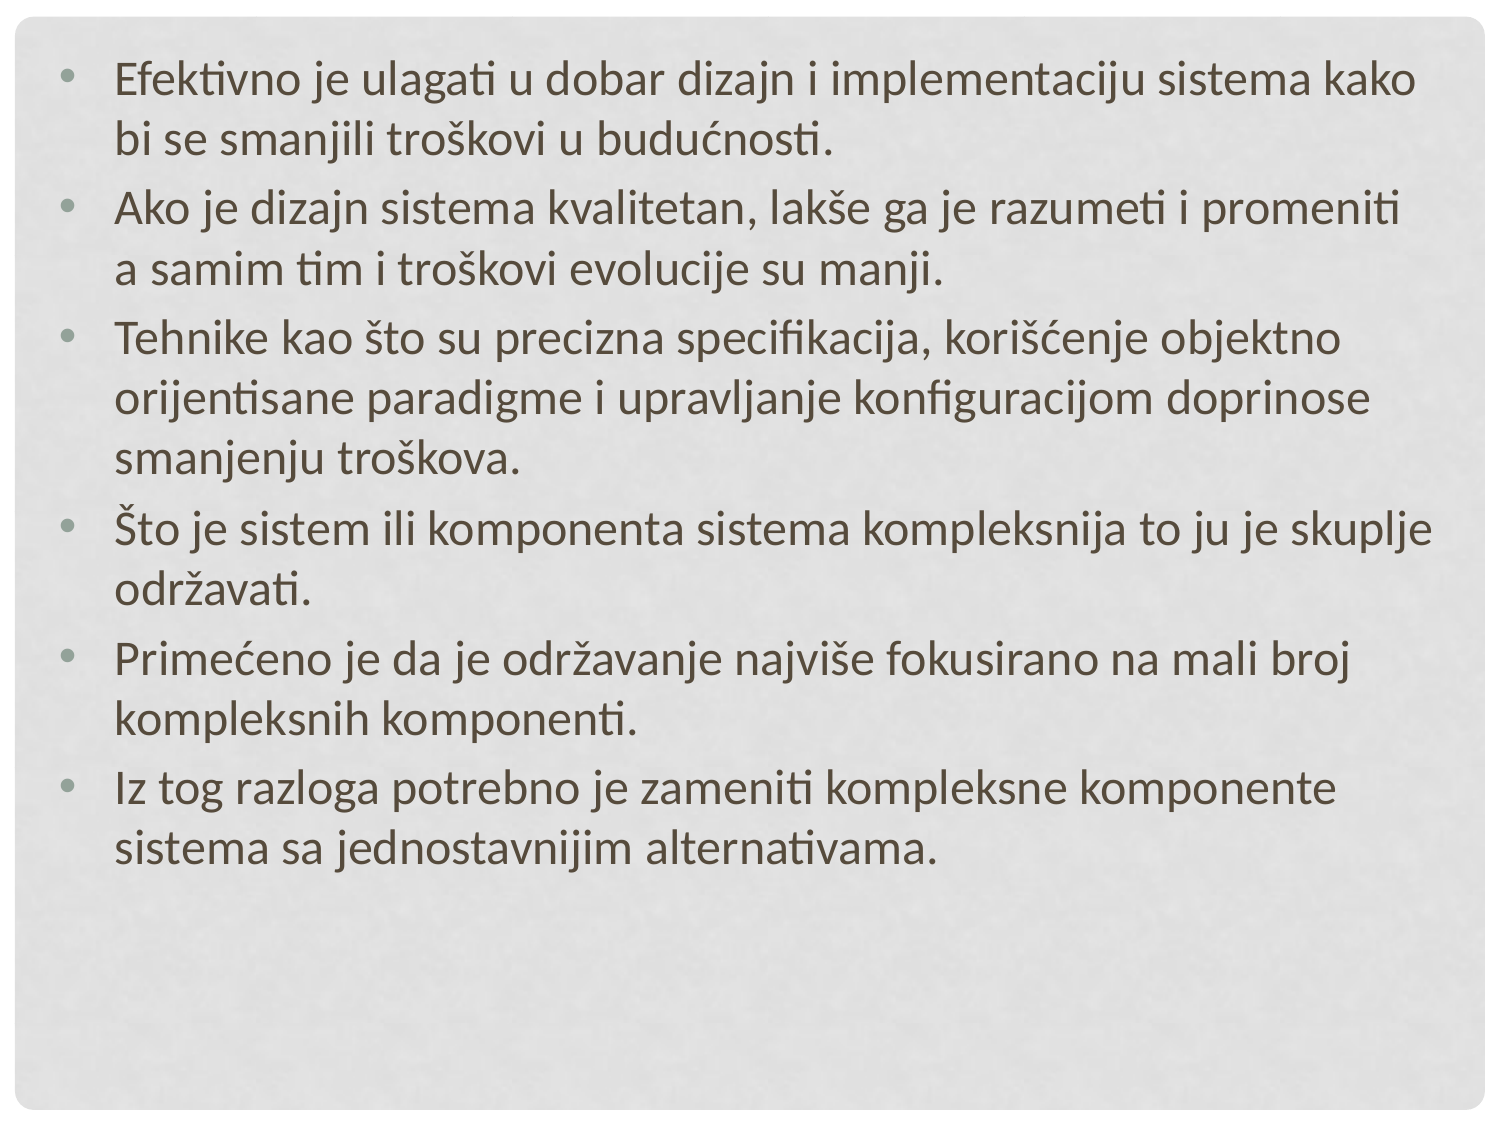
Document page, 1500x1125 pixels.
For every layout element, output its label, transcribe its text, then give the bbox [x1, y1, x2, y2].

list Efektivno je ulagati u dobar dizajn i implementaciju sistema kako bi se smanjili troškovi u budućnosti. Ako je dizajn sistema kvalitetan, lakše ga je razumeti i promeniti a samim tim i troškovi evolucije su manji. Tehnike kao što su precizna specifikacija, korišćenje objektno orijentisane paradigme i upravljanje konfiguracijom doprinose smanjenju troškova. Što je sistem ili komponenta sistema kompleksnija to ju je skuplje održavati. Primećeno je da je održavanje najviše fokusirano na mali broj kompleksnih komponenti. Iz tog razloga potrebno je zameniti kompleksne komponente sistema sa jednostavnijim alternativama. [24, 37, 1450, 1025]
